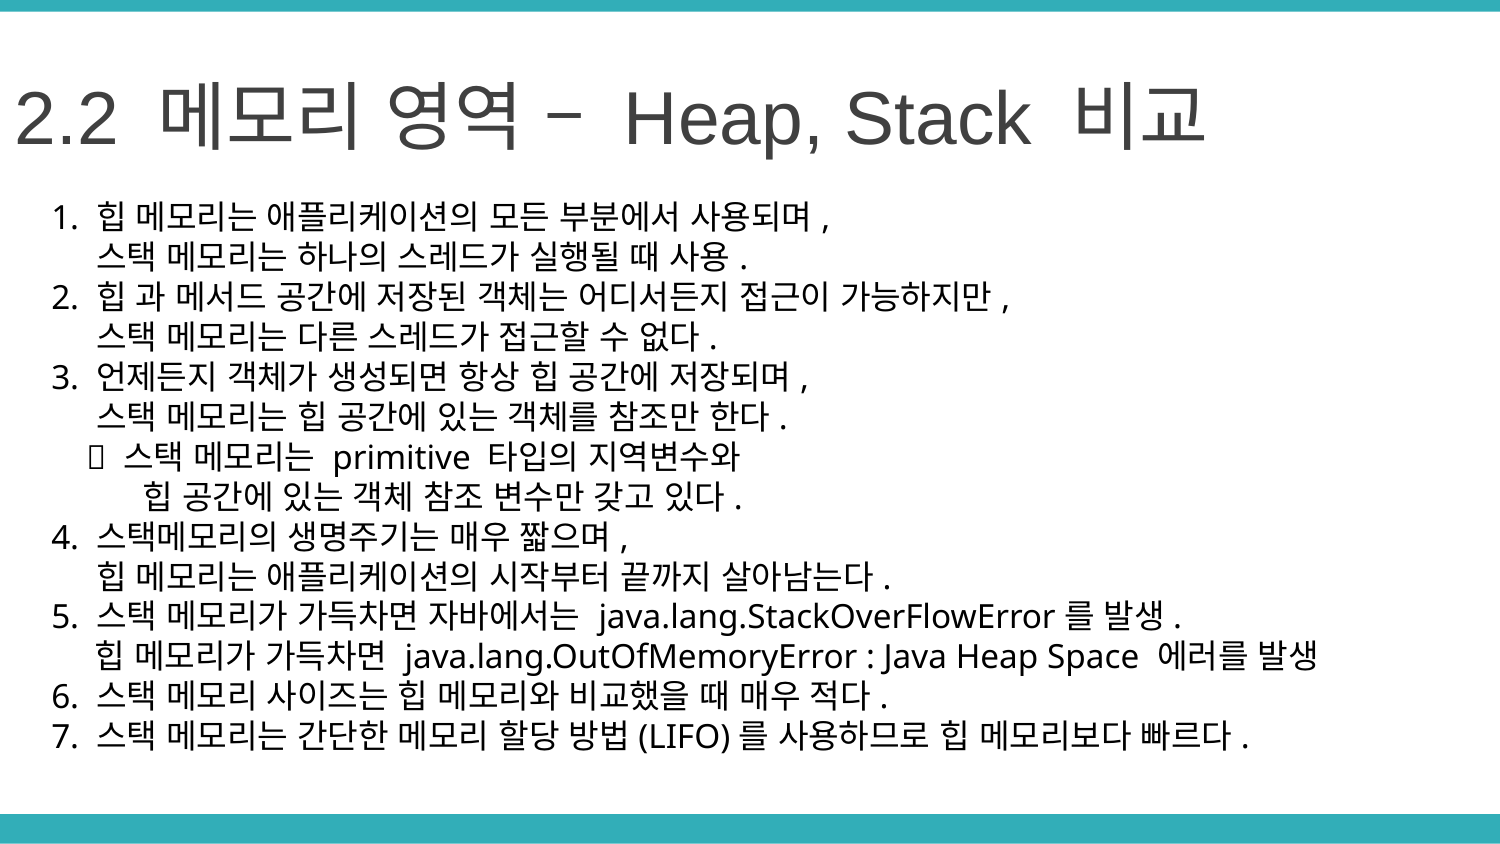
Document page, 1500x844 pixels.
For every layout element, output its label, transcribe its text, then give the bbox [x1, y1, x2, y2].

text_box 1. 힙 메모리는 애플리케이션의 모든 부분에서 사용되며, 스택 메모리는 하나의 스레드가 실행될 때 사용. 2. 힙 과 메서드 공간에 저장된 객체는 어디서든지 접근이 가능하지만, 스택 메모리는 다른 스레드가 접근할 수 없다. 3. 언제든지 객체가 생성되면 항상 힙 공간에 저장되며, 스택 메모리는 힙 공간에 있는 객체를 참조만 한다.  스택 메모리는 primitive 타입의 지역변수와 힙 공간에 있는 객체 참조 변수만 갖고 있다. 4. 스택메모리의 생명주기는 매우 짧으며, 힙 메모리는 애플리케이션의 시작부터 끝까지 살아남는다. 5. 스택 메모리가 가득차면 자바에서는 java.lang.StackOverFlowError를 발생. 힙 메모리가 가득차면 java.lang.OutOfMemoryError : Java Heap Space 에러를 발생 6. 스택 메모리 사이즈는 힙 메모리와 비교했을 때 매우 적다. 7. 스택 메모리는 간단한 메모리 할당 방법(LIFO)를 사용하므로 힙 메모리보다 빠르다. [36, 188, 1344, 763]
list 2.2 메모리 영역 – Heap, Stack 비교 [0, 67, 1500, 162]
